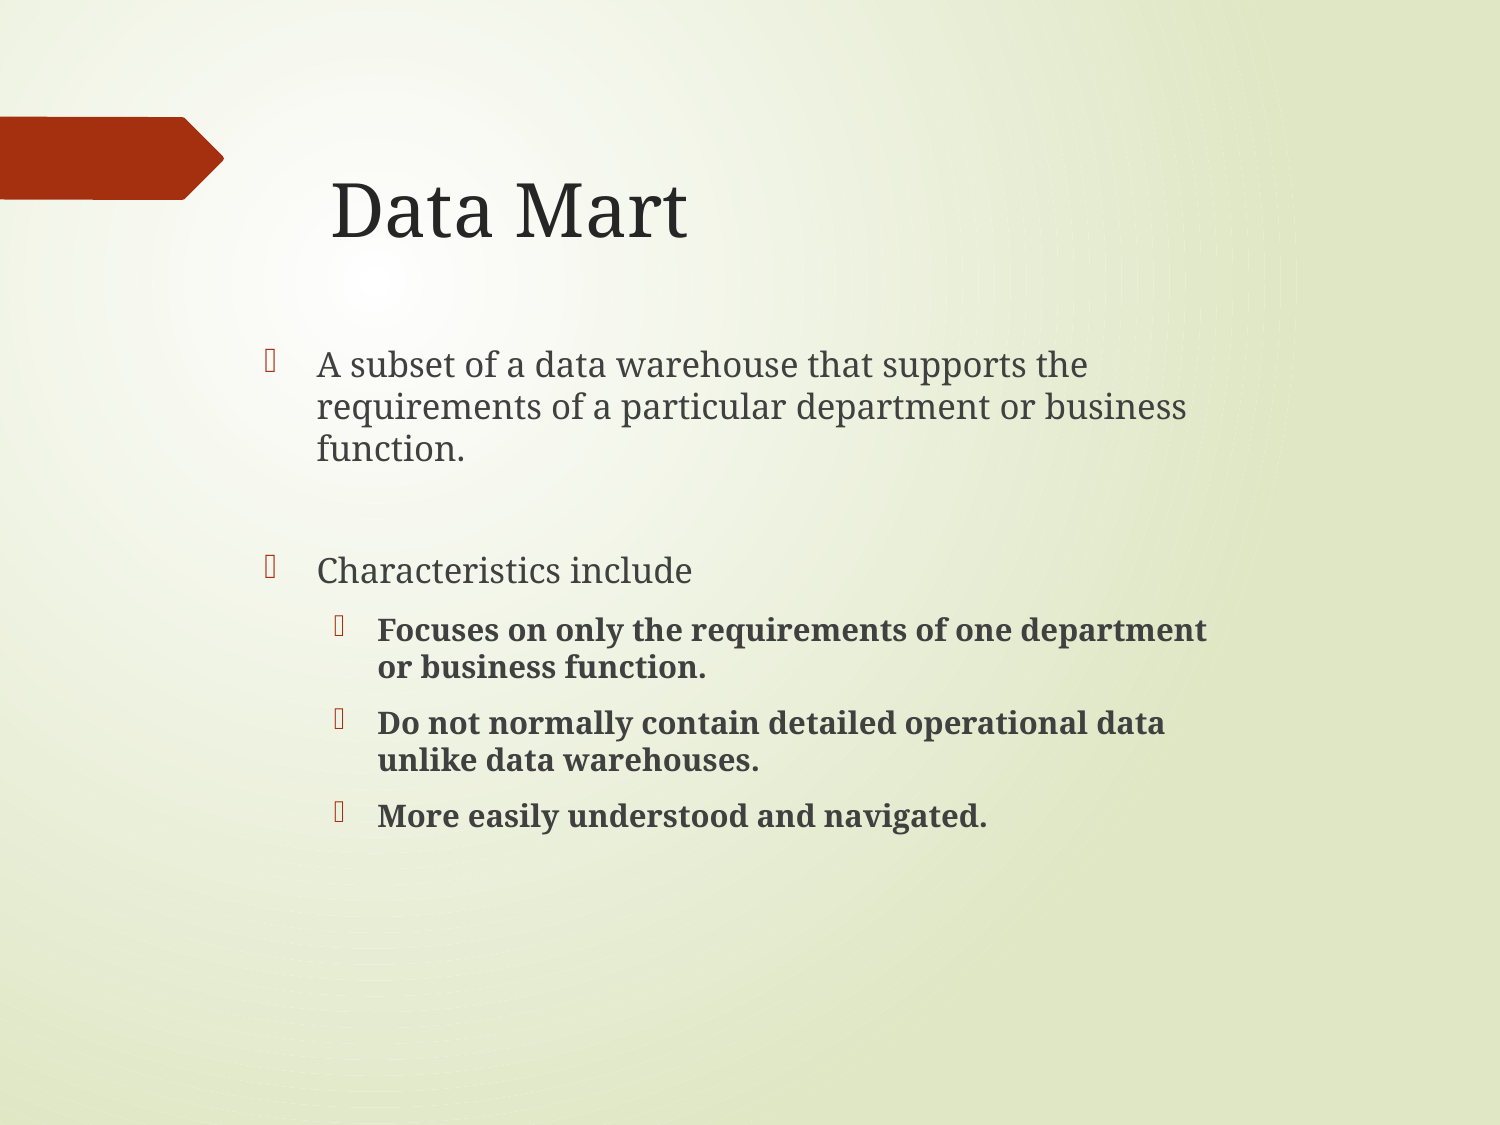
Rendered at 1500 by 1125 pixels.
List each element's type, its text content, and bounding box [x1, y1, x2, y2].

list A subset of a data warehouse that supports the requirements of a particular department or business function. Characteristics include Focuses on only the requirements of one department or business function. Do not normally contain detailed operational data unlike data warehouses. More easily understood and navigated. [253, 337, 1257, 844]
title Data Mart [319, 102, 1400, 313]
